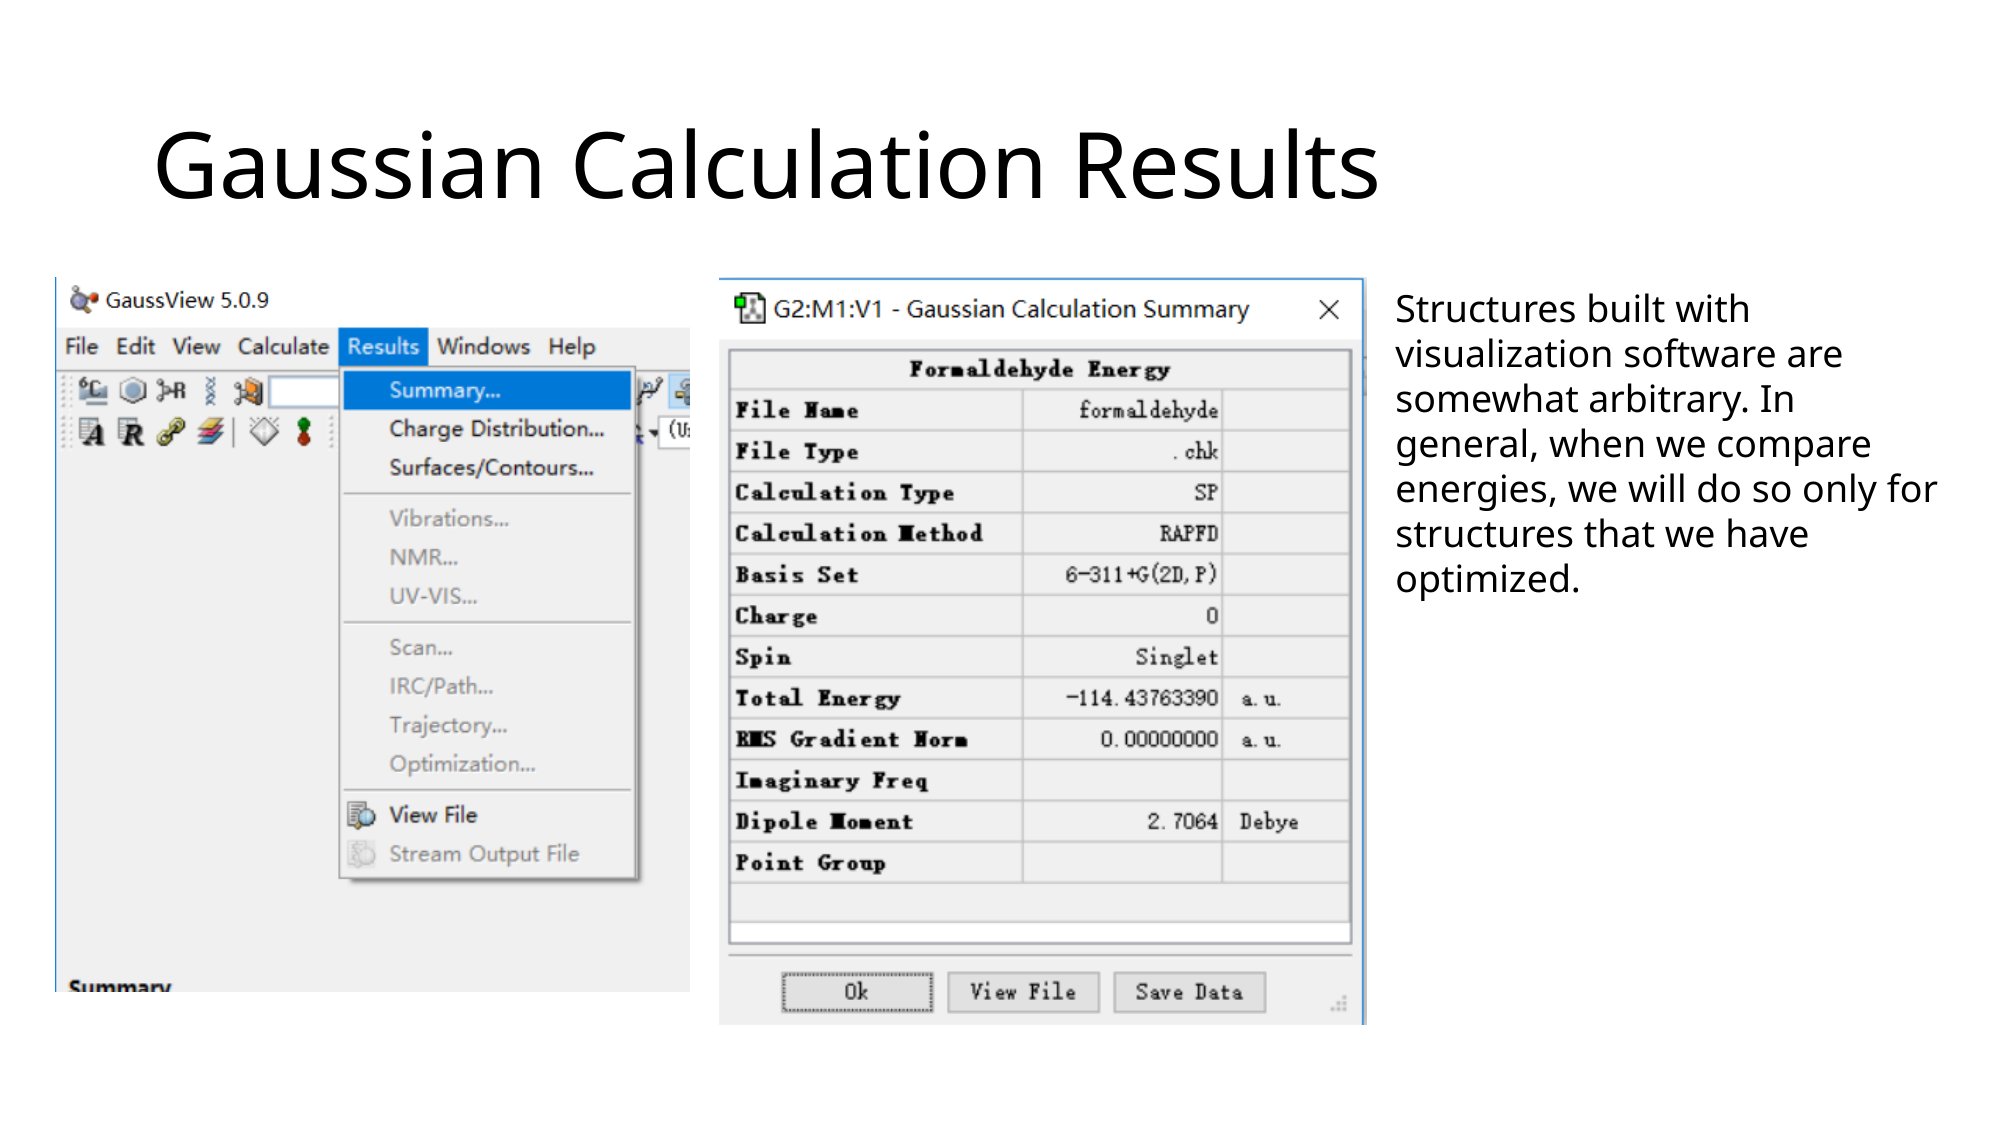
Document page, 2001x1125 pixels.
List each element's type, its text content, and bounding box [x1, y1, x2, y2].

picture [719, 277, 1367, 1025]
text_box Structures built with visualization software are somewhat arbitrary. In general, when we compare energies, we will do so only for structures that we have optimized. [1380, 277, 1962, 607]
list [55, 277, 690, 992]
title Gaussian Calculation Results [137, 59, 1863, 278]
